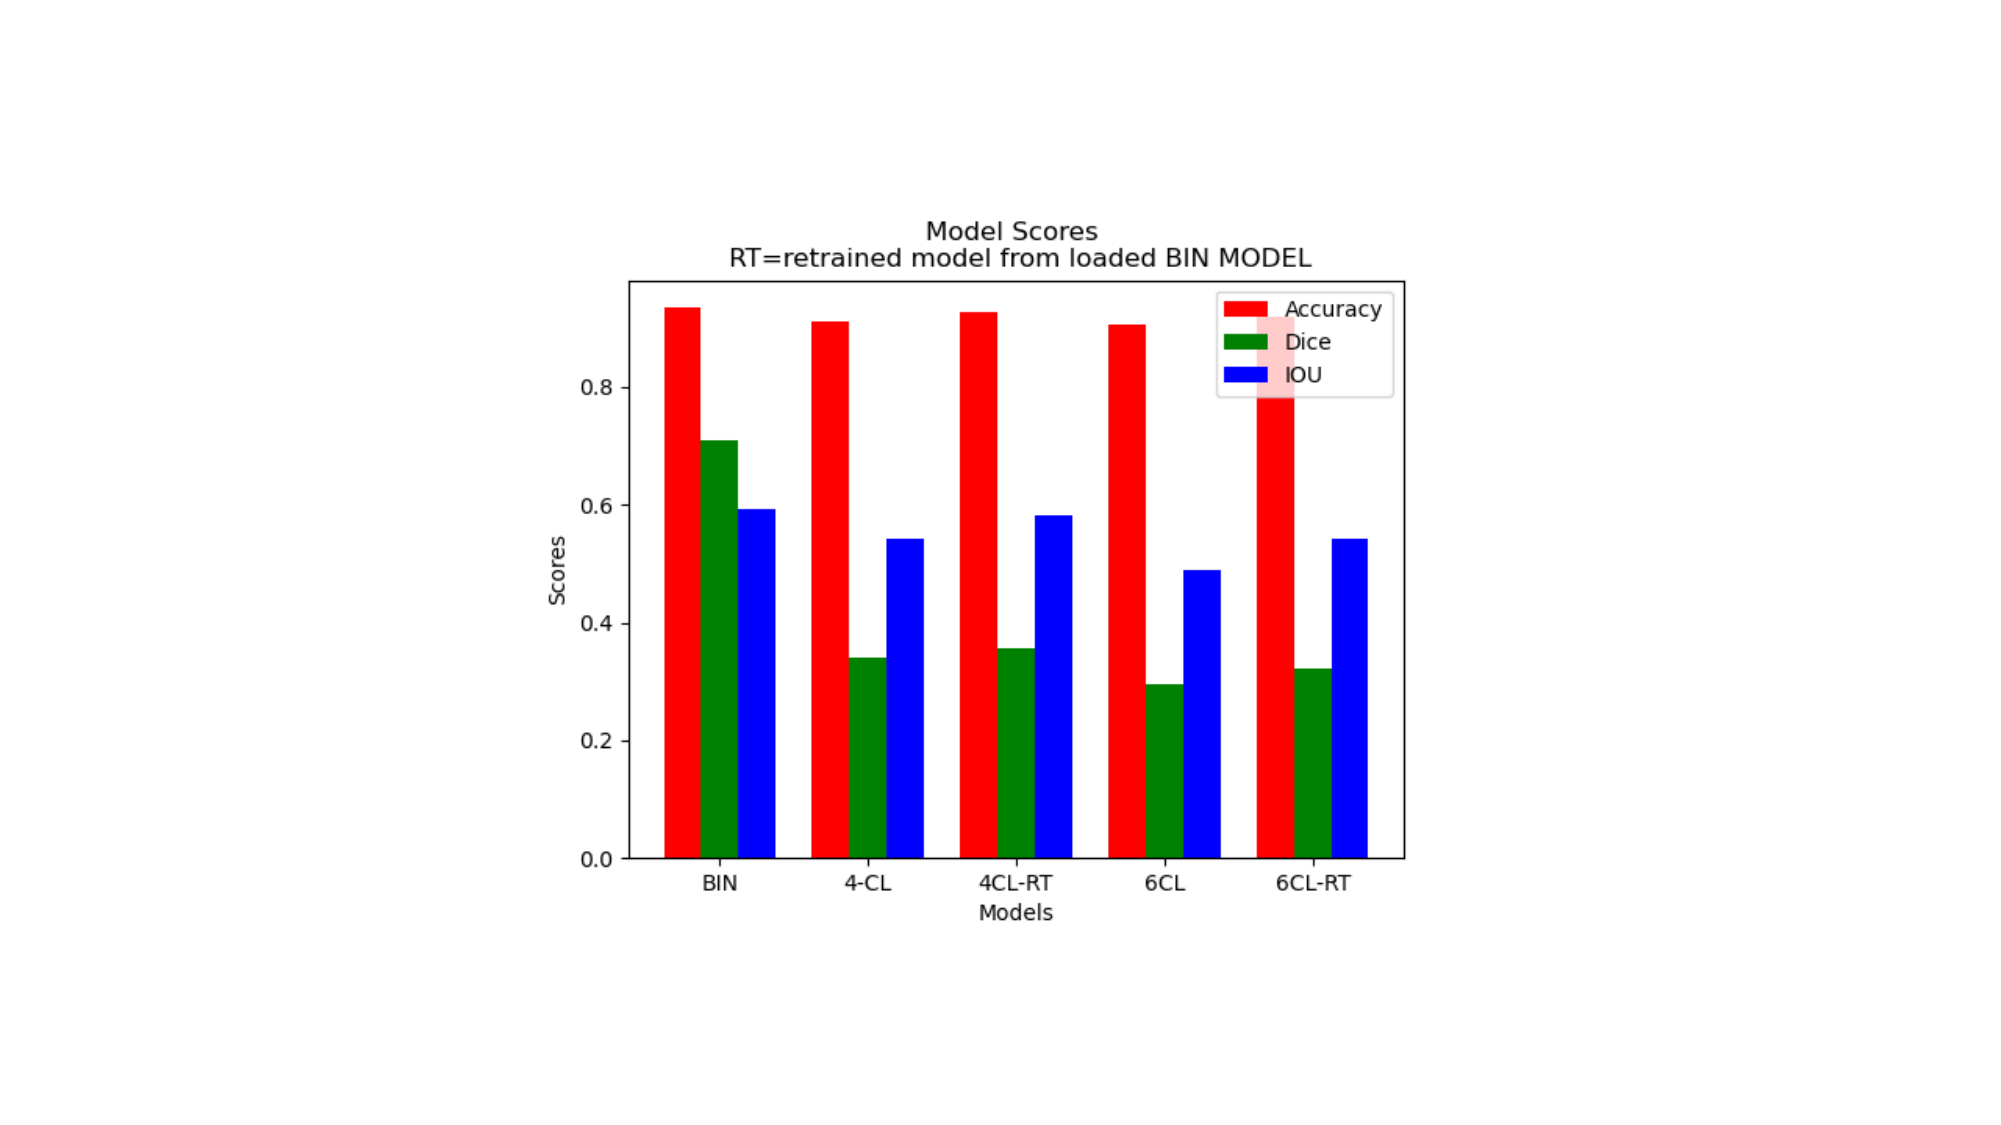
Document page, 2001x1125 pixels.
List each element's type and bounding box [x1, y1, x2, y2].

picture [515, 197, 1497, 934]
